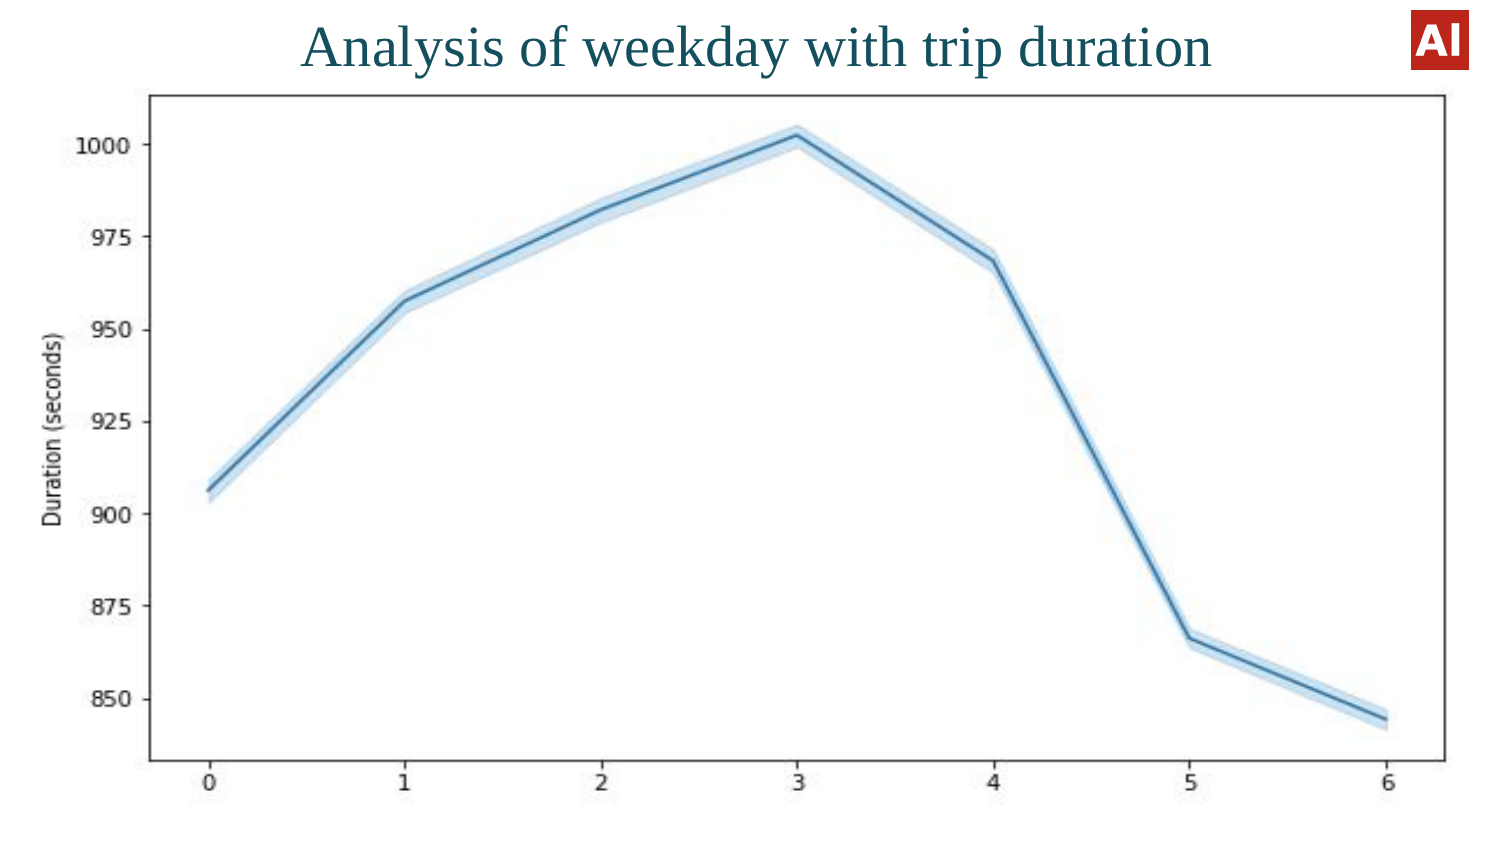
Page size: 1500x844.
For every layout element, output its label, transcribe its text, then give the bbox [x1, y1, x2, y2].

picture [24, 87, 1500, 844]
picture [1411, 10, 1469, 70]
text_box Analysis of weekday with trip duration [198, 0, 1327, 85]
